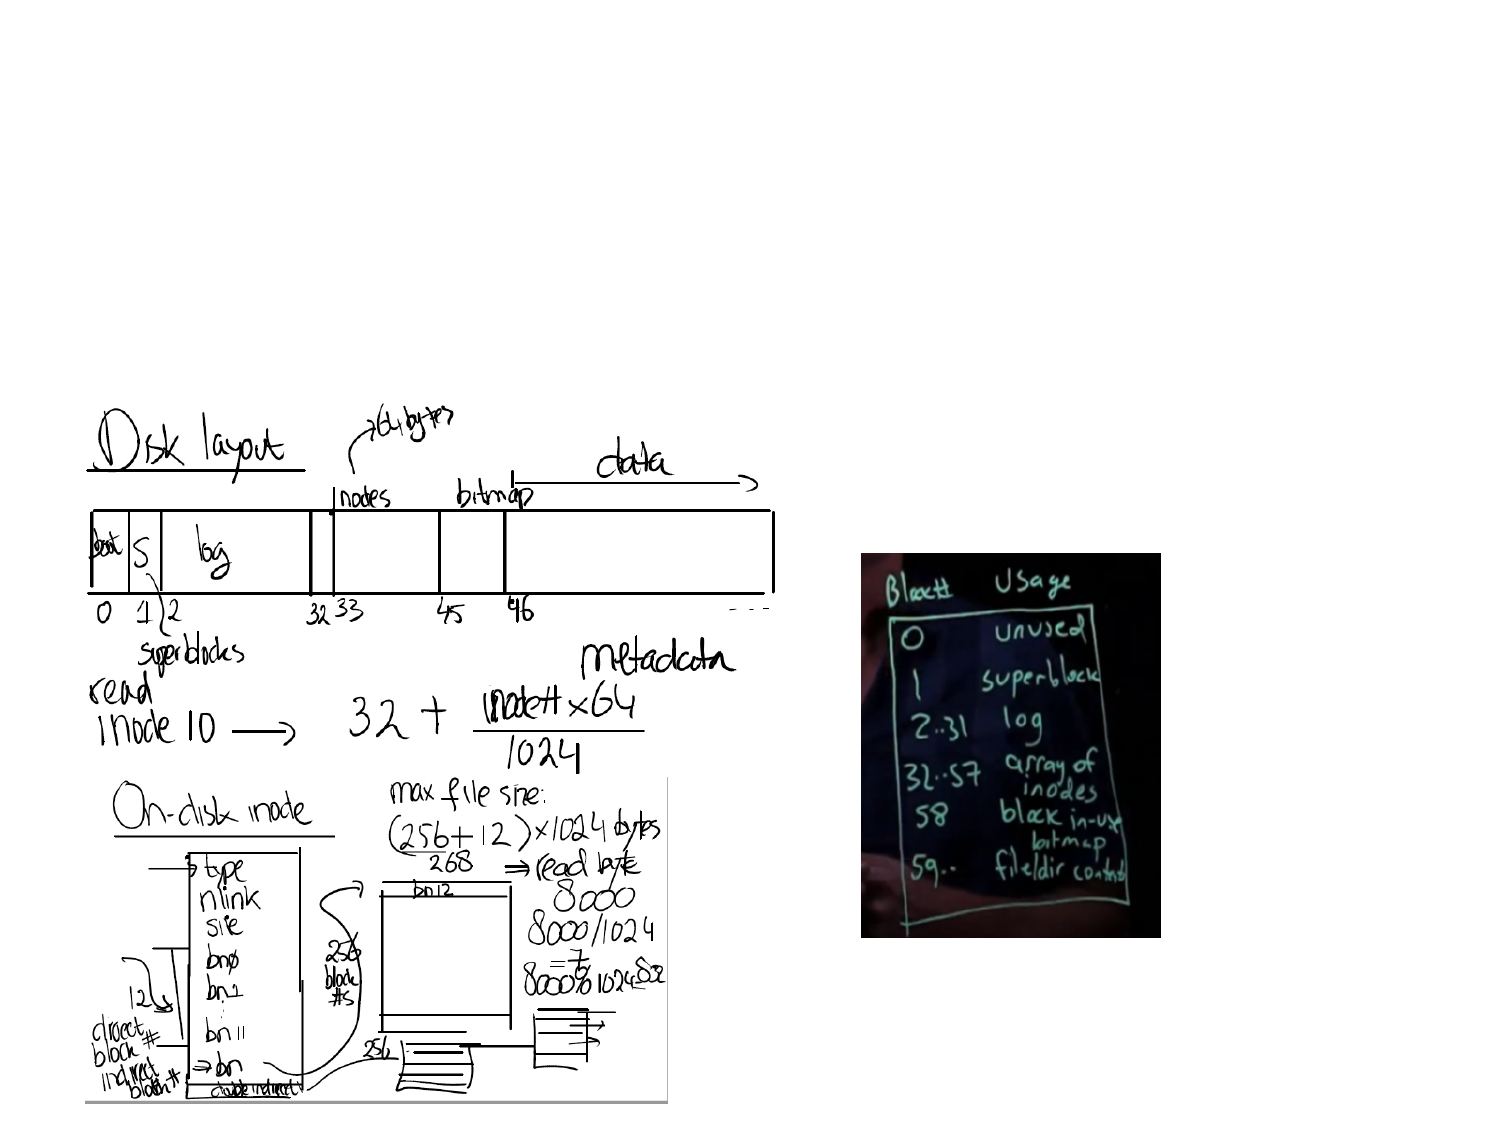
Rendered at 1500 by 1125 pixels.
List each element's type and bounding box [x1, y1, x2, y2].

picture [861, 553, 1161, 938]
picture [65, 402, 786, 1104]
